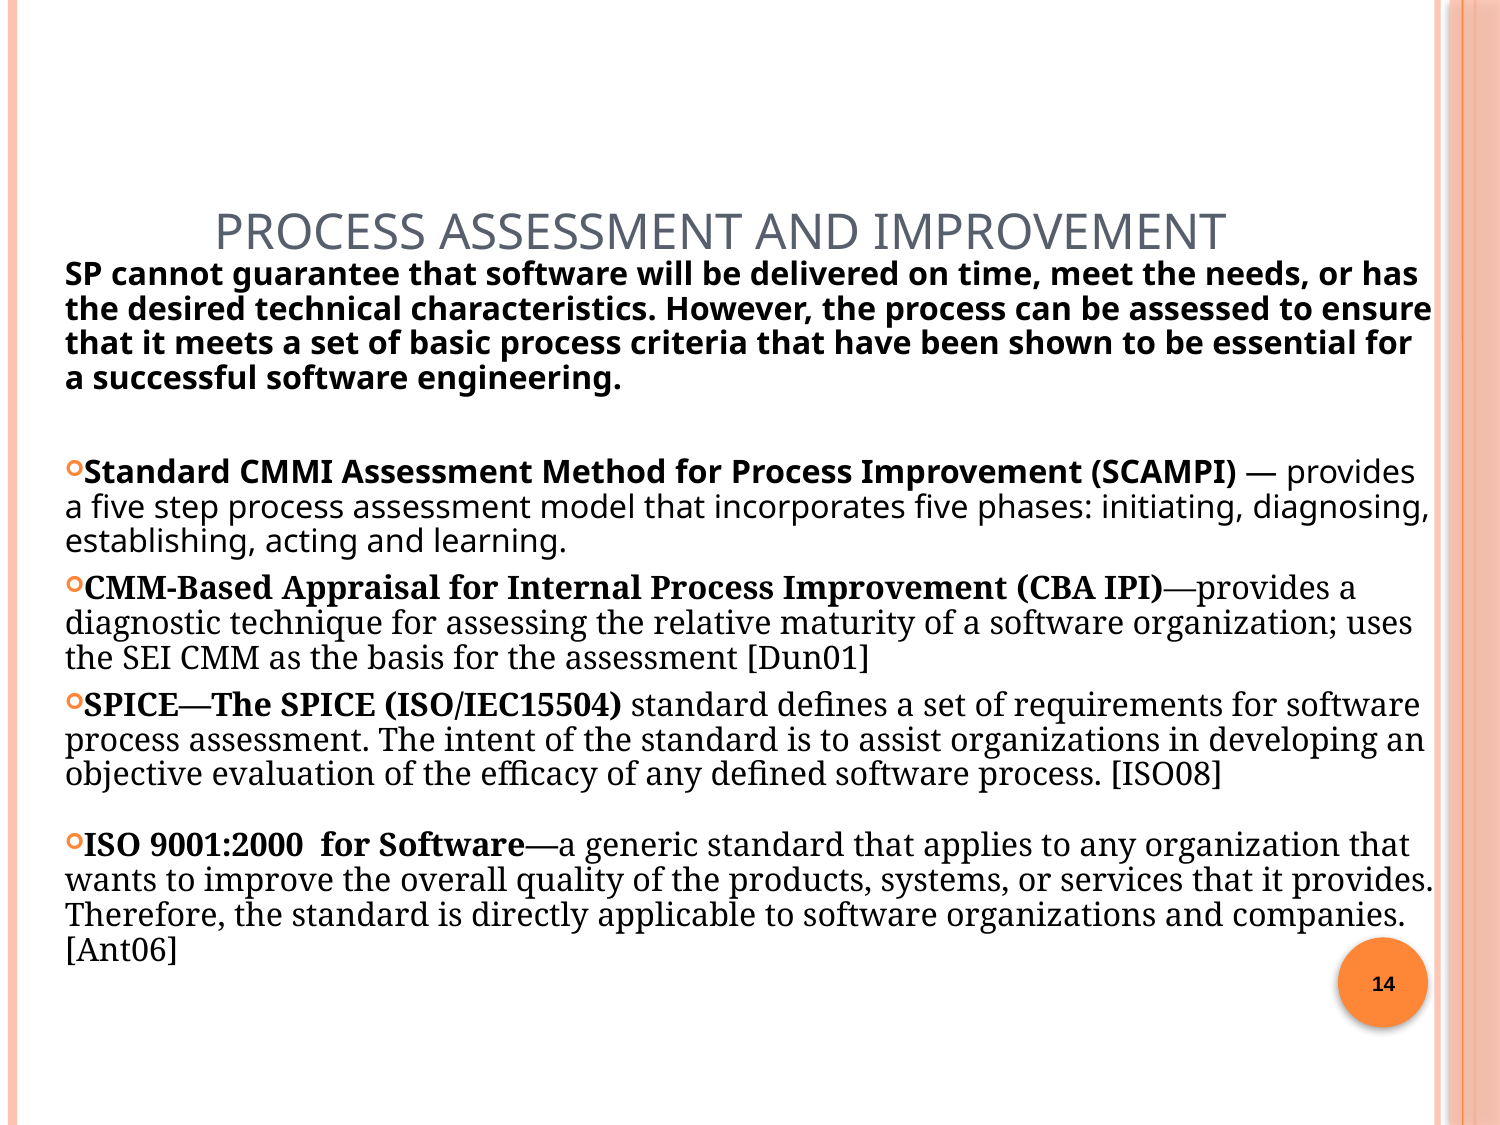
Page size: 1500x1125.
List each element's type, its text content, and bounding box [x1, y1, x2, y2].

slide_number 14 [1333, 940, 1434, 1027]
title Process Assessment and Improvement [200, 162, 1438, 249]
list SP cannot guarantee that software will be delivered on time, meet the needs, or has the desired technical characteristics. However, the process can be assessed to ensure that it meets a set of basic process criteria that have been shown to be essential for a successful software engineering. Standard CMMI Assessment Method for Process Improvement (SCAMPI) — provides a five step process assessment model that incorporates five phases: initiating, diagnosing, establishing, acting and learning. CMM-Based Appraisal for Internal Process Improvement (CBA IPI)—provides a diagnostic technique for assessing the relative maturity of a software organization; uses the SEI CMM as the basis for the assessment [Dun01] SPICE—The SPICE (ISO/IEC15504) standard defines a set of requirements for software process assessment. The intent of the standard is to assist organizations in developing an objective evaluation of the efficacy of any defined software process. [ISO08] ISO 9001:2000 for Software—a generic standard that applies to any organization that wants to improve the overall quality of the products, systems, or services that it provides. Therefore, the standard is directly applicable to software organizations and companies. [Ant06] [50, 249, 1450, 988]
